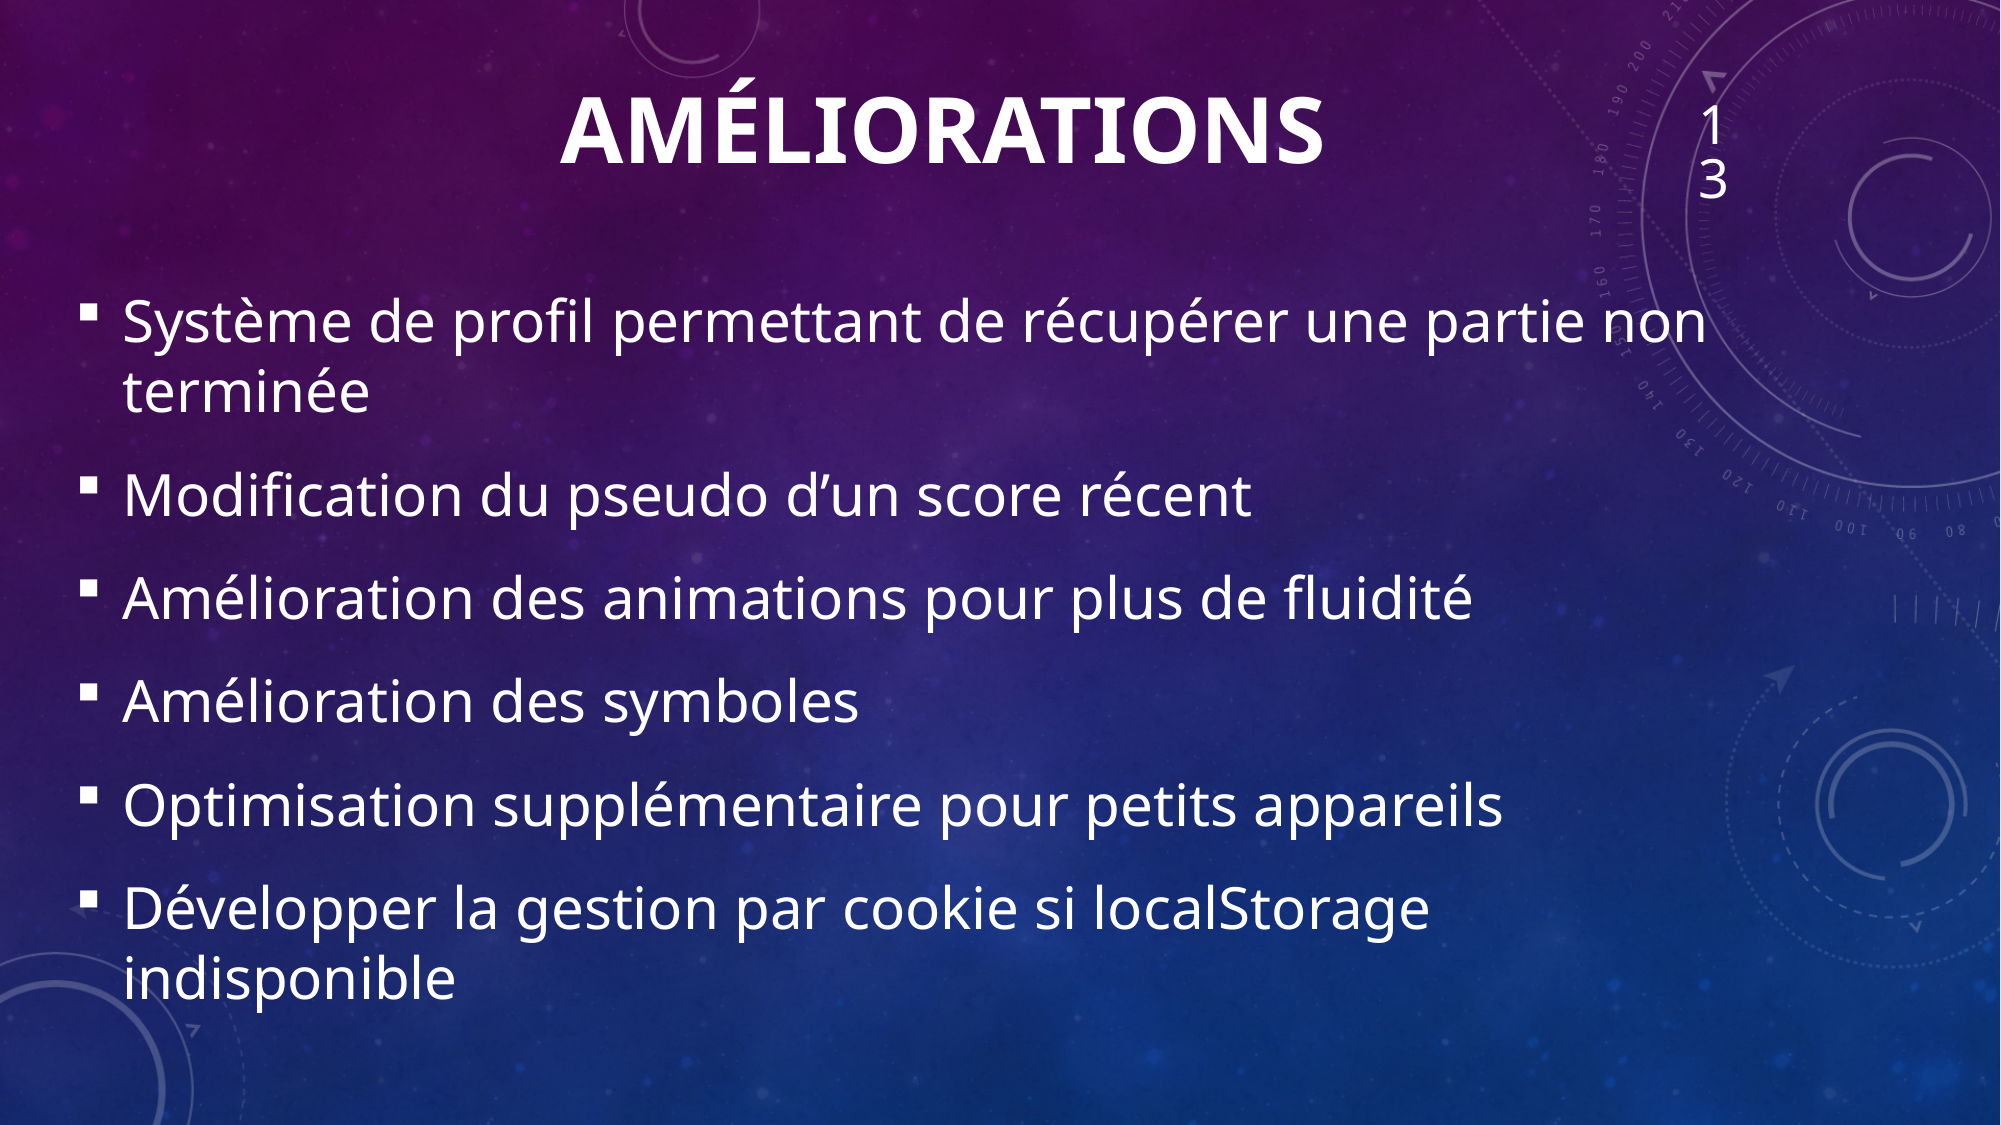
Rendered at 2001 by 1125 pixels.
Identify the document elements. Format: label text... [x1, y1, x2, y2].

picture [0, 0, 2001, 1125]
list Système de profil permettant de récupérer une partie non terminée Modification du pseudo d’un score récent Amélioration des animations pour plus de fluidité Amélioration des symboles Optimisation supplémentaire pour petits appareils Développer la gestion par cookie si localStorage indisponible [60, 241, 1786, 1055]
text_box 13 [1684, 96, 1775, 158]
title Améliorations [112, 54, 1775, 200]
